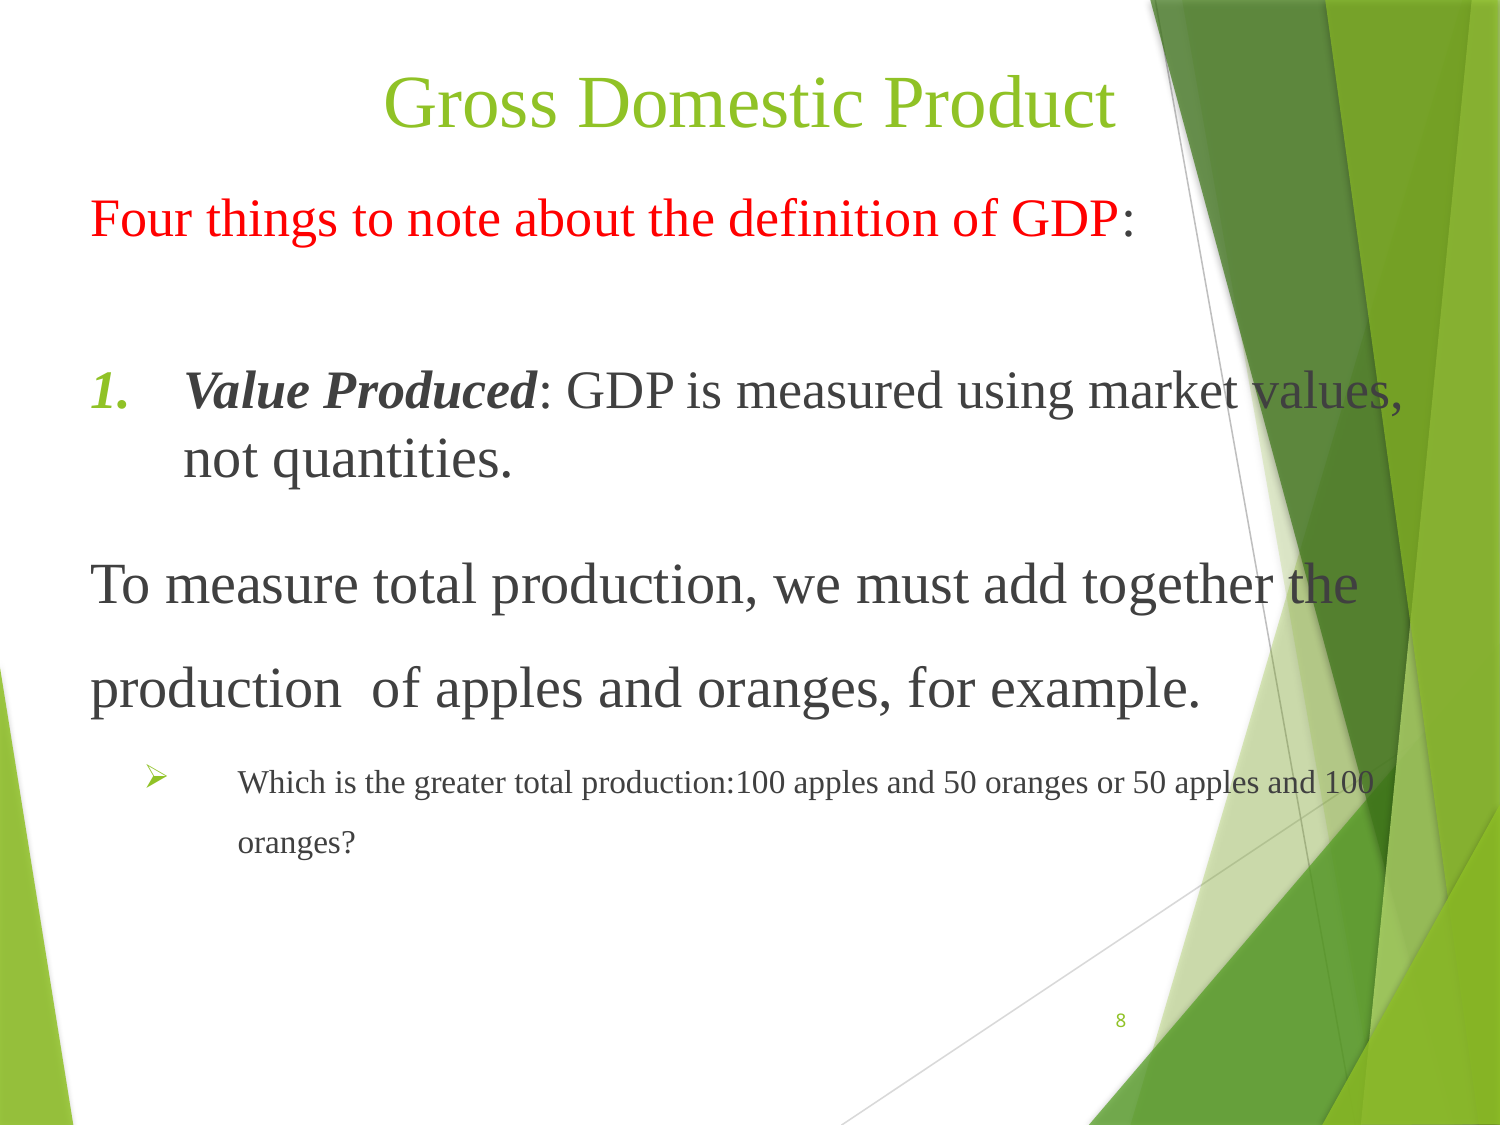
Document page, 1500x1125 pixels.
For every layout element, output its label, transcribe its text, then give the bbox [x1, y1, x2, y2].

list Four things to note about the definition of GDP: Value Produced: GDP is measured using market values, not quantities. To measure total production, we must add together the production of apples and oranges, for example. Which is the greater total production:100 apples and 50 oranges or 50 apples and 100 oranges? [75, 174, 1425, 1006]
title Gross Domestic Product [75, 45, 1425, 150]
slide_number 8 [1057, 991, 1142, 1051]
